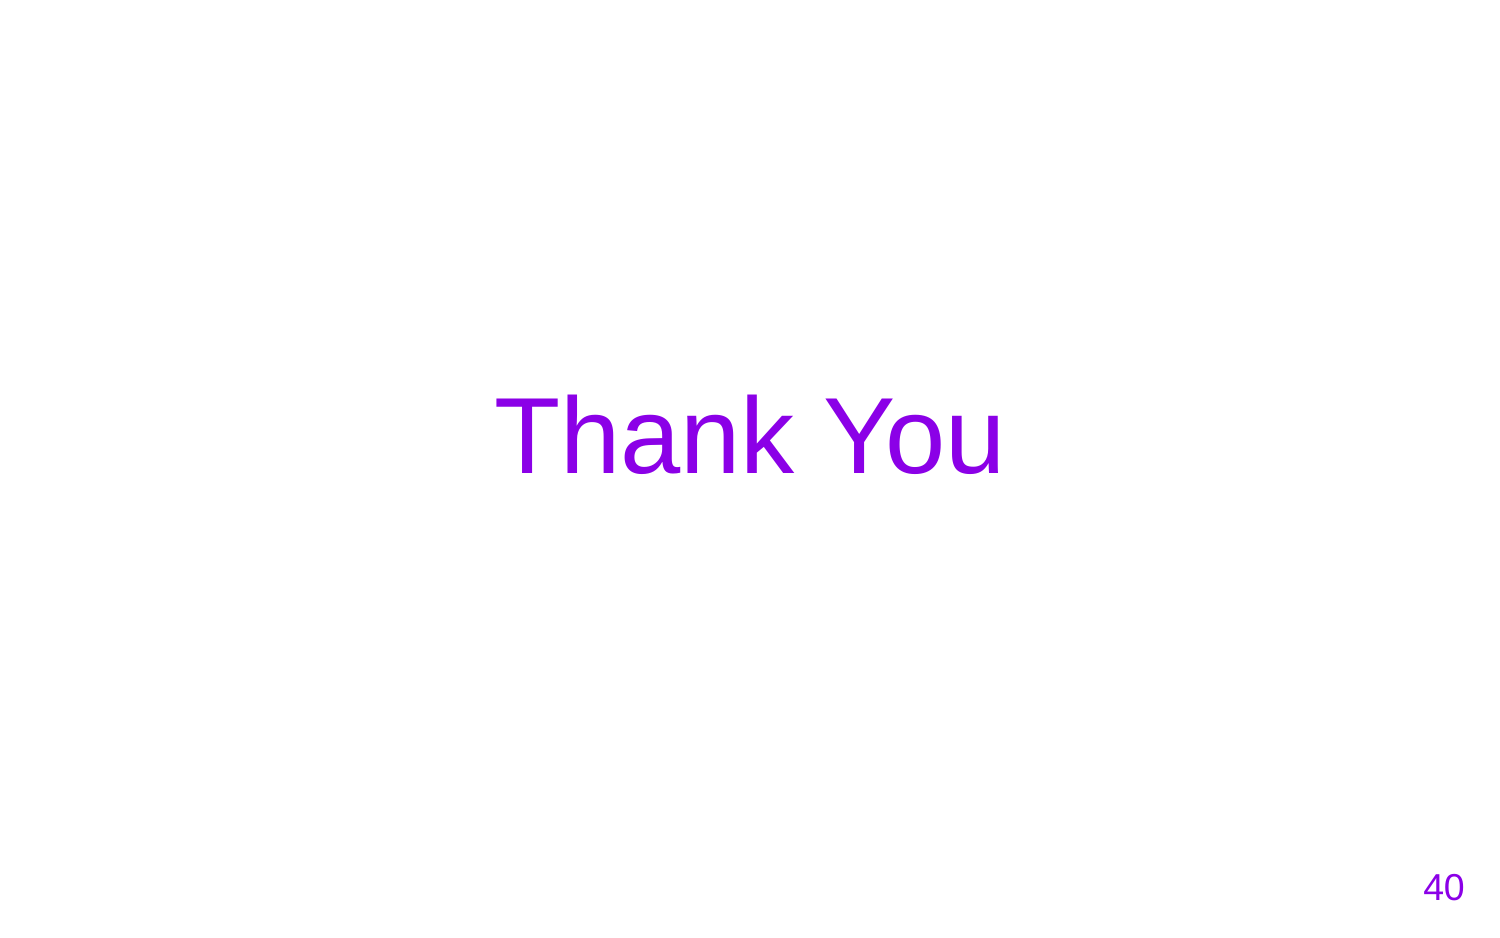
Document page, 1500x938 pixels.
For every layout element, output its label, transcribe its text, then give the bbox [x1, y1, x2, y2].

slide_number 40 [1389, 849, 1480, 922]
title Thank You [51, 135, 1449, 510]
